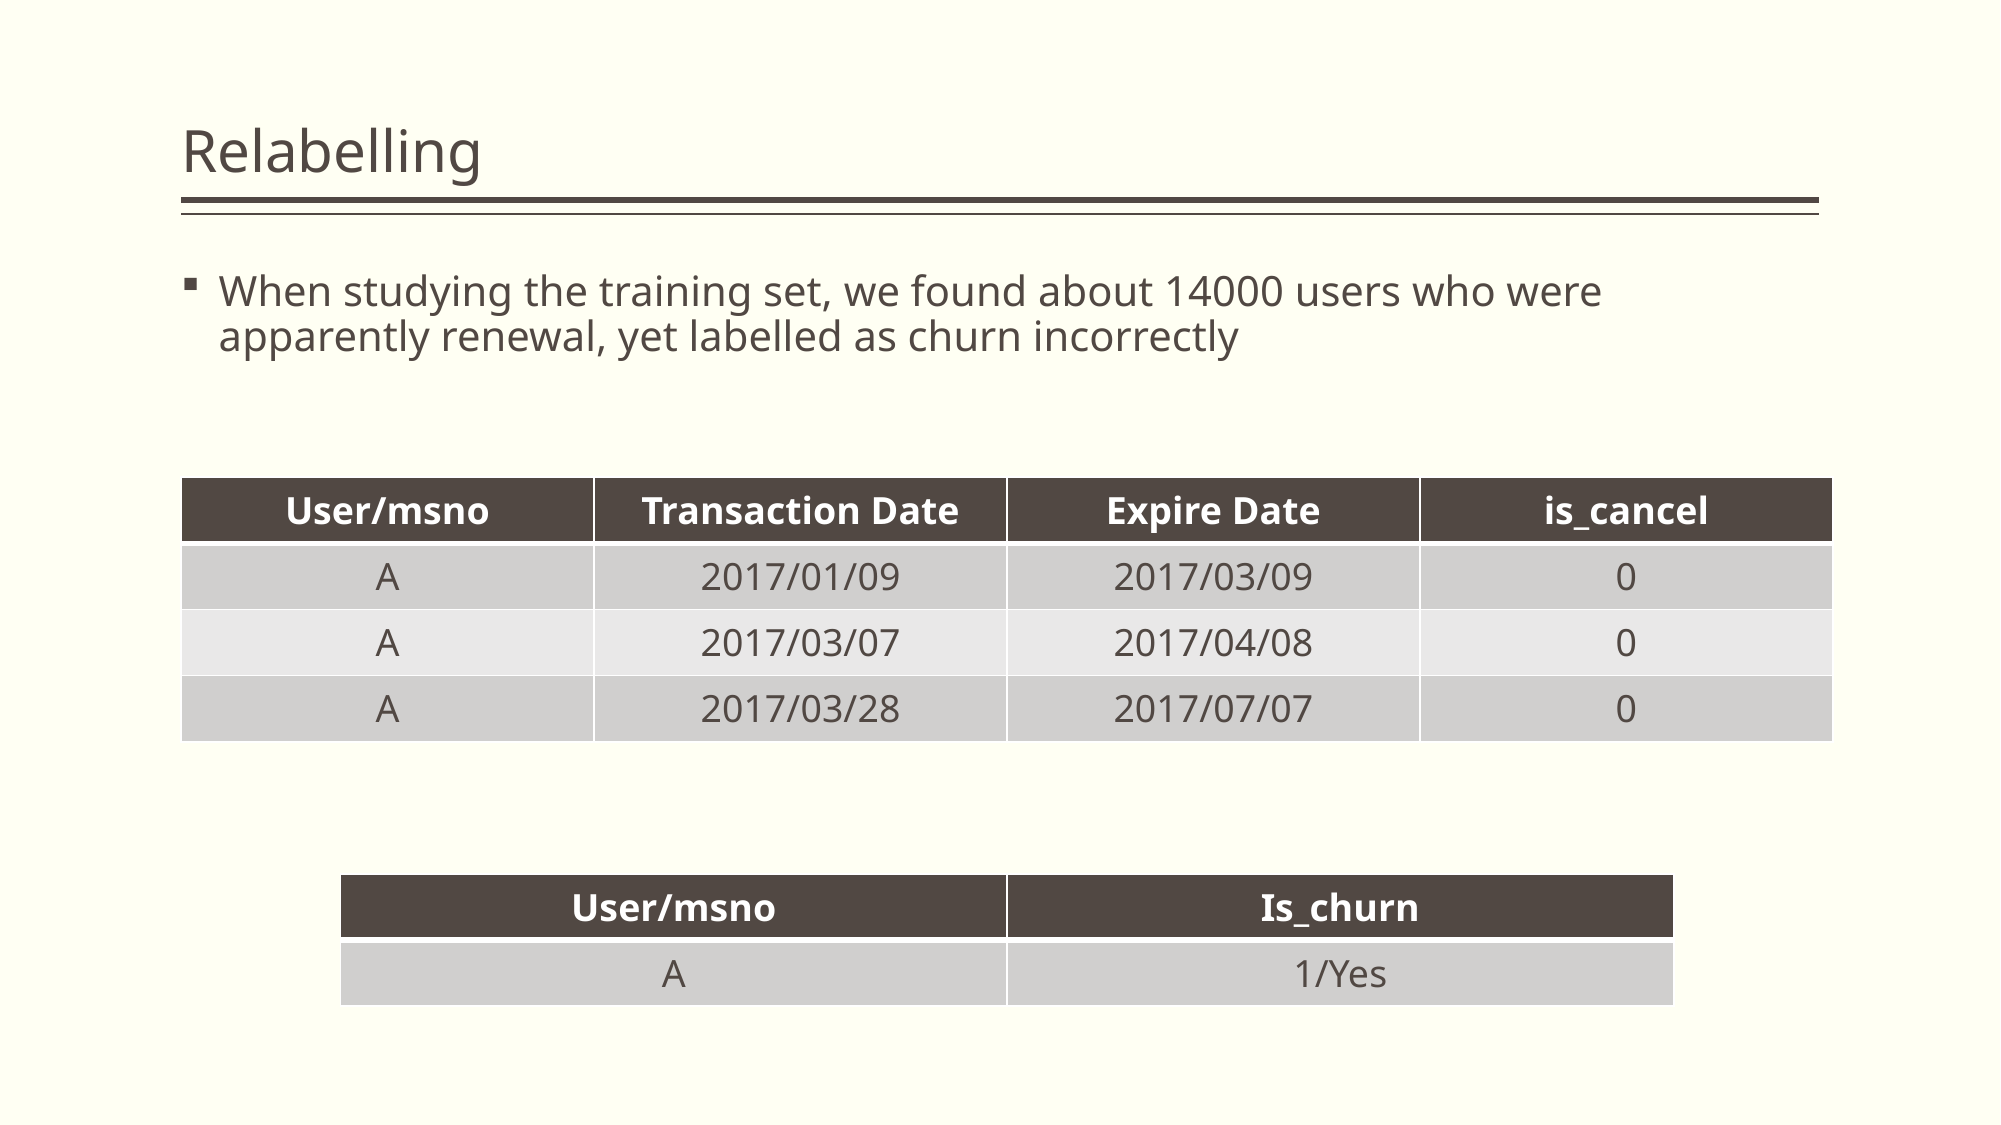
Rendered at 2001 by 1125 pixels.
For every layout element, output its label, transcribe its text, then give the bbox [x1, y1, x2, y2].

table_cell A [182, 676, 593, 741]
table_cell 2017/04/08 [1008, 610, 1419, 675]
table_cell 2017/03/28 [595, 676, 1006, 741]
table_cell 2017/01/09 [595, 546, 1006, 609]
table_cell A [341, 943, 1006, 1005]
table_cell A [182, 610, 593, 675]
table_header is_cancel [1421, 478, 1832, 541]
table_cell 0 [1421, 546, 1832, 609]
table_header User/msno [182, 478, 593, 541]
table_cell 0 [1421, 610, 1832, 675]
table_header Is_churn [1008, 875, 1673, 937]
table_cell 2017/07/07 [1008, 676, 1419, 741]
table_header User/msno [341, 875, 1006, 937]
list When studying the training set, we found about 14000 users who were apparently renewal, yet labelled as churn incorrectly [181, 262, 1819, 476]
table_cell 1/Yes [1008, 943, 1673, 1005]
list When studying the training set, we found about 14000 users who were apparently renewal, yet labelled as churn incorrectly [181, 743, 1819, 1013]
title Relabelling [181, 12, 1819, 193]
table_cell 2017/03/07 [595, 610, 1006, 675]
table_cell 2017/03/09 [1008, 546, 1419, 609]
table_cell A [182, 546, 593, 609]
table_header Transaction Date [595, 478, 1006, 541]
table_header Expire Date [1008, 478, 1419, 541]
table_cell 0 [1421, 676, 1832, 741]
